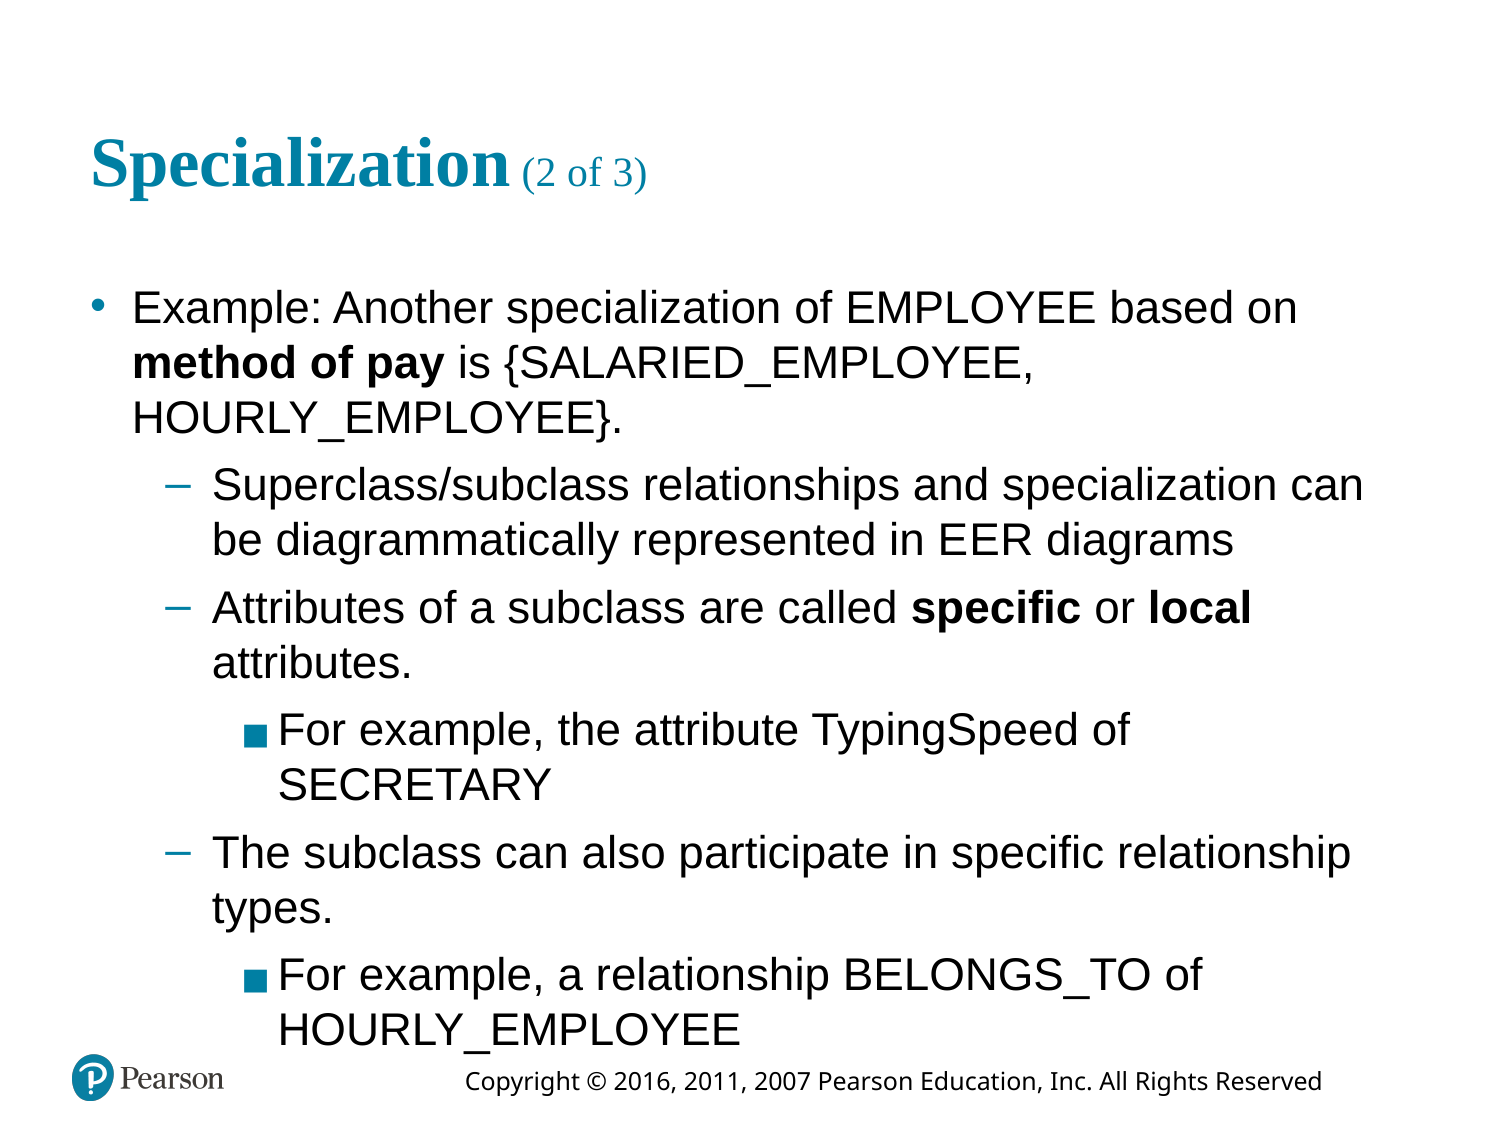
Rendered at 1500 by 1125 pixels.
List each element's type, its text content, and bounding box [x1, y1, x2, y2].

picture [98, 1072, 224, 1101]
picture [89, 1072, 106, 1088]
title Specialization (2 of 3) [75, 35, 1425, 216]
list Example: Another specialization of EMPLOYEE based on method of pay is {SALARIED_EMPLOYEE, HOURLY_EMPLOYEE}. Superclass/subclass relationships and specialization can be diagrammatically represented in E E R diagrams Attributes of a subclass are called specific or local attributes. For example, the attribute TypingSpeed of SECRETARY The subclass can also participate in specific relationship types. For example, a relationship BELONGS_TO of HOURLY_EMPLOYEE [75, 262, 1425, 1072]
picture [72, 1087, 83, 1101]
